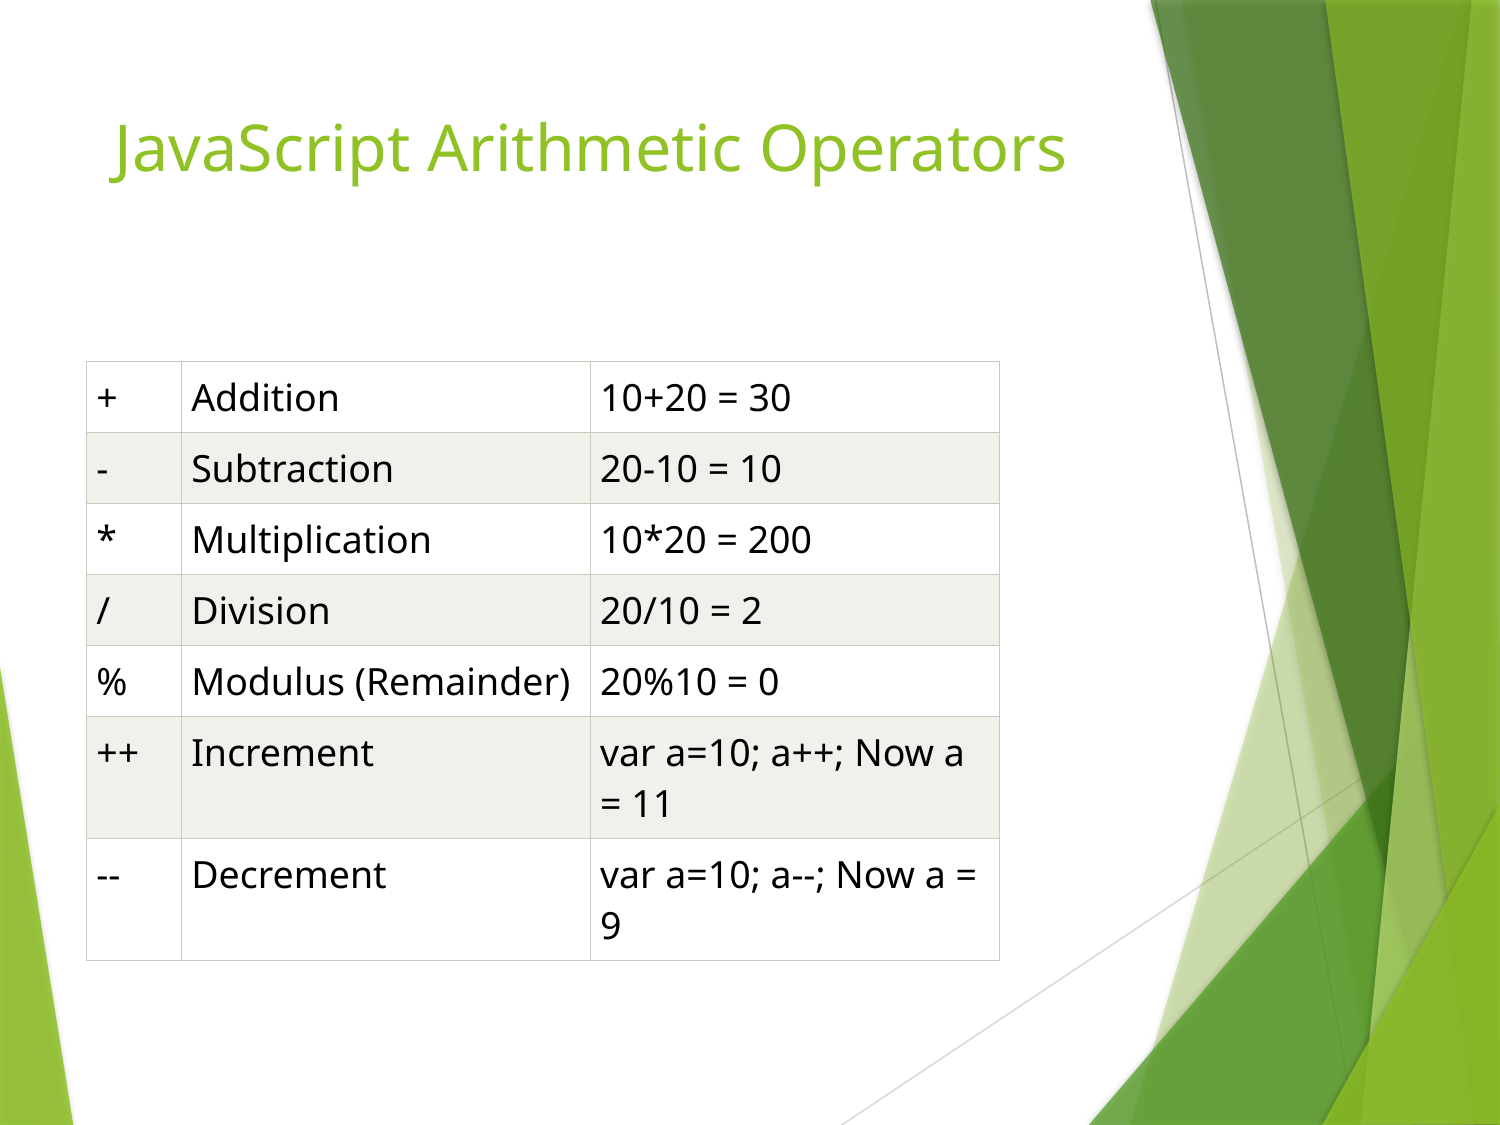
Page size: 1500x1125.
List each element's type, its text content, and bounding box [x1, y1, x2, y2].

table_cell var a=10; a++; Now a = 11 [591, 717, 999, 838]
table_header + [87, 362, 181, 432]
table_cell ++ [87, 717, 181, 838]
table_cell Subtraction [182, 433, 590, 503]
table_header Addition [182, 362, 590, 432]
table_cell Modulus (Remainder) [182, 646, 590, 716]
table_cell / [87, 575, 181, 645]
table_cell * [87, 504, 181, 574]
table_cell - [87, 433, 181, 503]
title JavaScript Arithmetic Operators [99, 99, 1142, 317]
table_cell Division [182, 575, 590, 645]
table_cell var a=10; a--; Now a = 9 [591, 839, 999, 960]
table_cell Increment [182, 717, 590, 838]
table_cell 20/10 = 2 [591, 575, 999, 645]
table_cell -- [87, 839, 181, 960]
table_cell 20%10 = 0 [591, 646, 999, 716]
table_cell Multiplication [182, 504, 590, 574]
table_cell 10*20 = 200 [591, 504, 999, 574]
table_header 10+20 = 30 [591, 362, 999, 432]
table_cell 20-10 = 10 [591, 433, 999, 503]
table_cell Decrement [182, 839, 590, 960]
table_cell % [87, 646, 181, 716]
